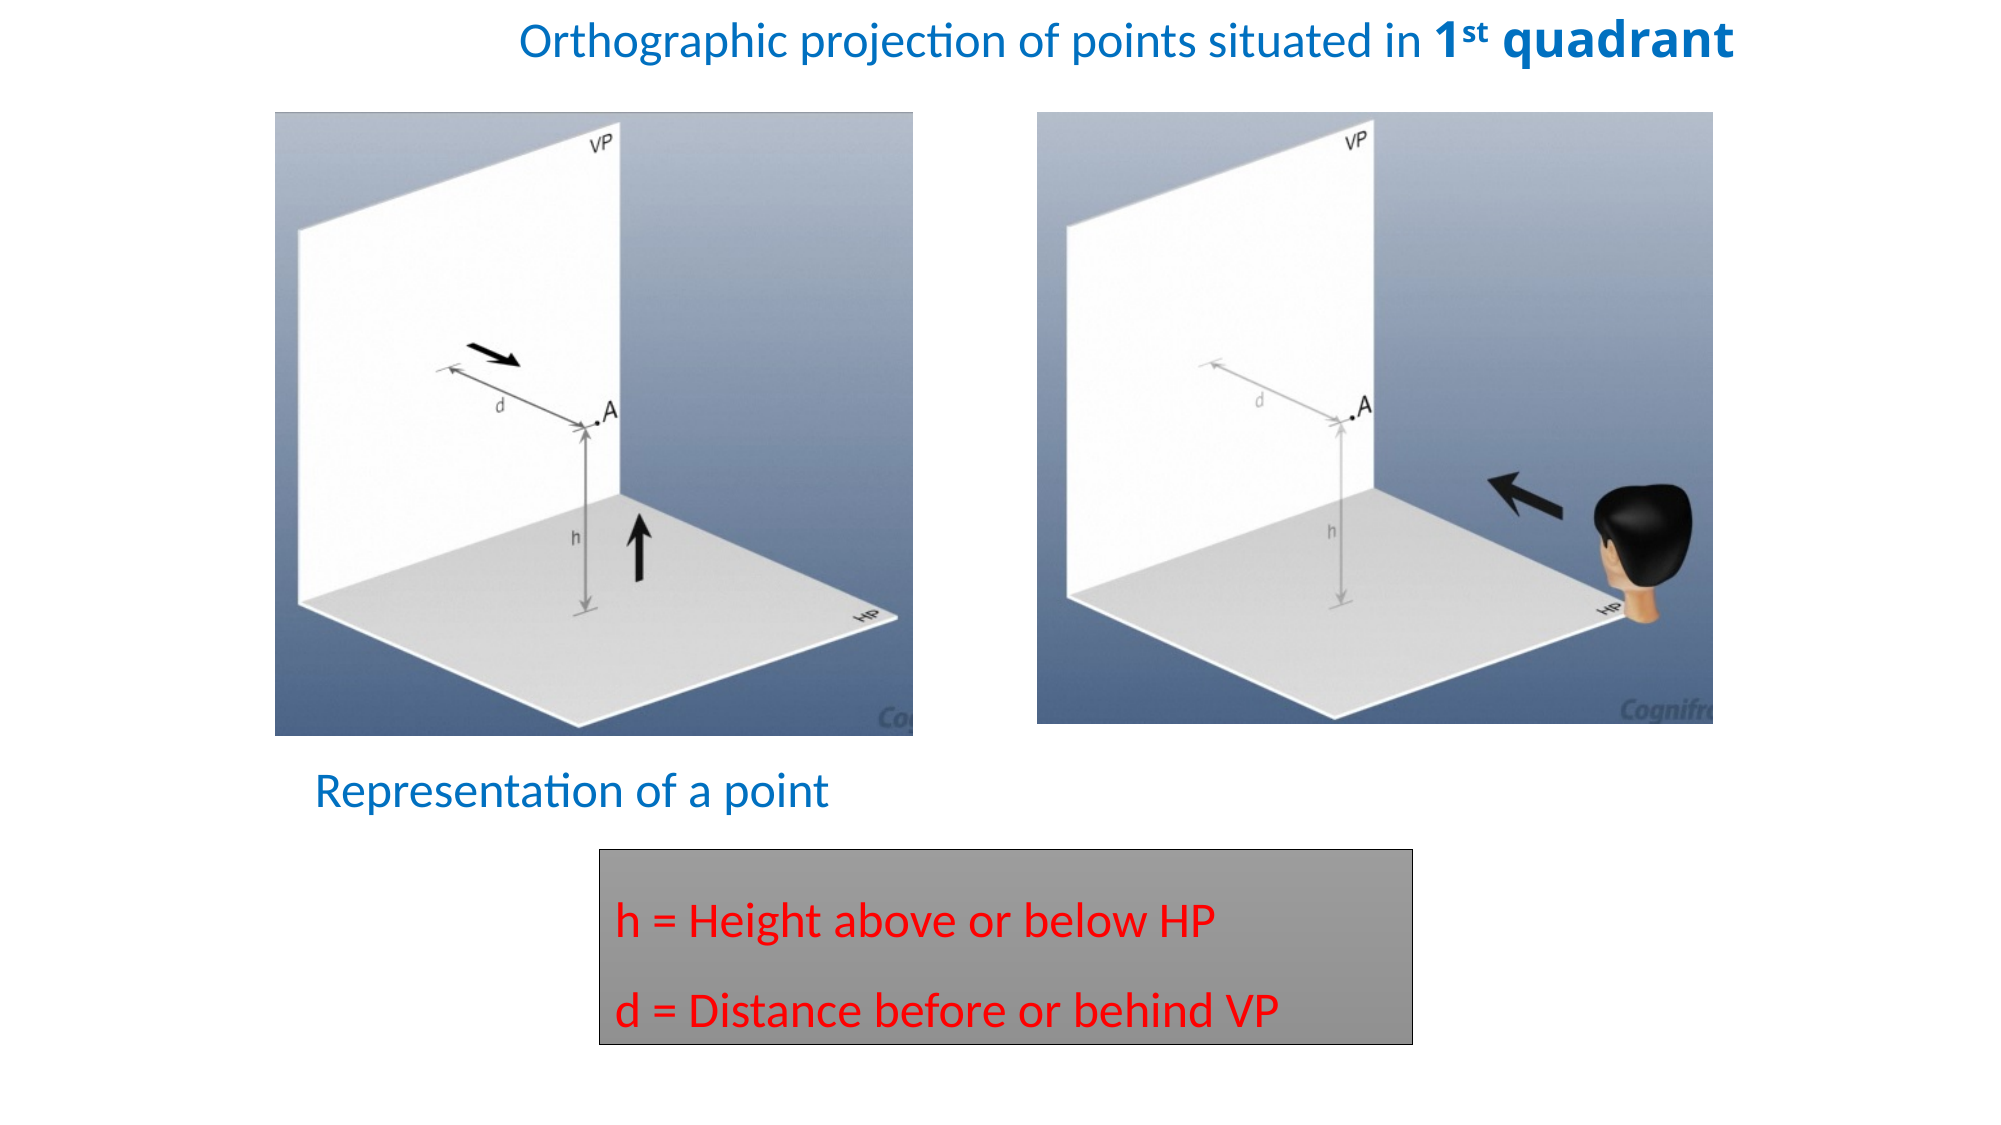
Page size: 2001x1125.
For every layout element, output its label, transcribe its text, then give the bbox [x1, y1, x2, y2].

picture [274, 112, 913, 736]
picture [1037, 112, 1713, 724]
text_box h = Height above or below HP d = Distance before or behind VP [599, 849, 1413, 1045]
text_box Orthographic projection of points situated in 1st quadrant [249, 0, 1751, 76]
text_box Representation of a point [300, 749, 925, 825]
